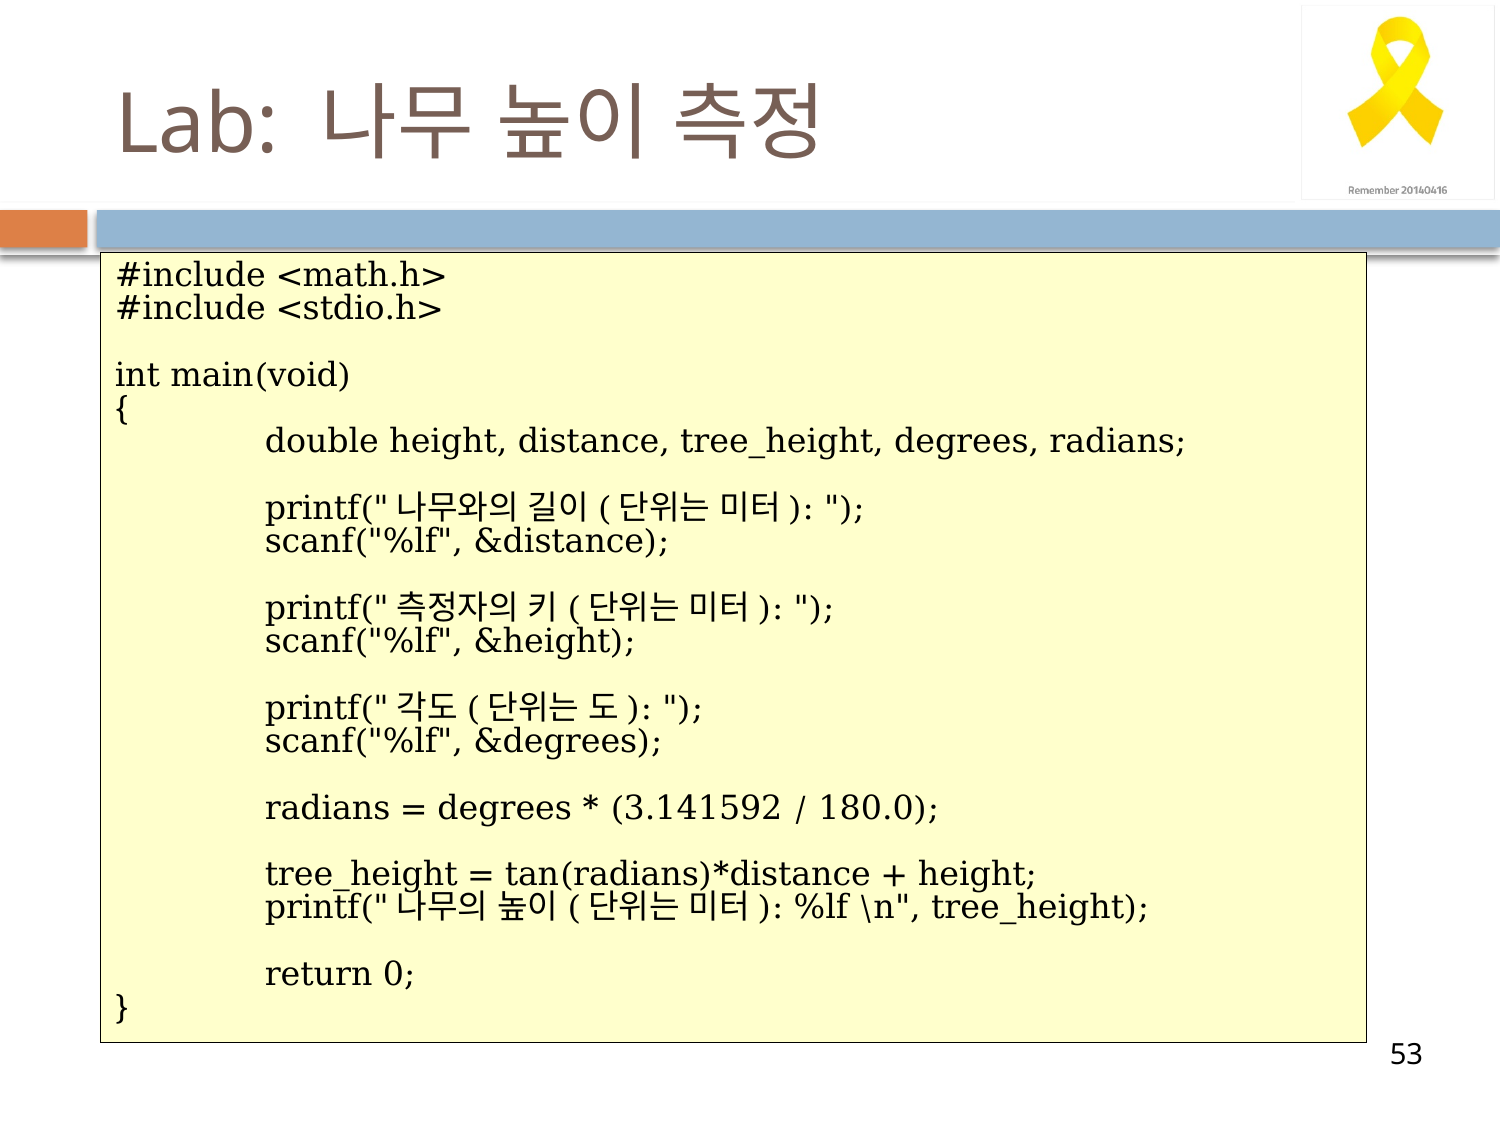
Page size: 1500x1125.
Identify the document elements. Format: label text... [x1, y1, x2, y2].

text_box #include <math.h> #include <stdio.h> int main(void) { double height, distance, tree_height, degrees, radians; printf("나무와의 길이(단위는 미터): "); scanf("%lf", &distance); printf("측정자의 키(단위는 미터): "); scanf("%lf", &height); printf("각도(단위는 도): "); scanf("%lf", &degrees); radians = degrees * (3.141592 / 180.0); tree_height = tan(radians)*distance + height; printf("나무의 높이(단위는 미터): %lf \n", tree_height); return 0; } [99, 252, 1367, 1043]
picture [1295, 0, 1500, 205]
title Lab: 나무 높이 측정 [100, 37, 1438, 200]
slide_number 53 [1021, 1024, 1438, 1085]
